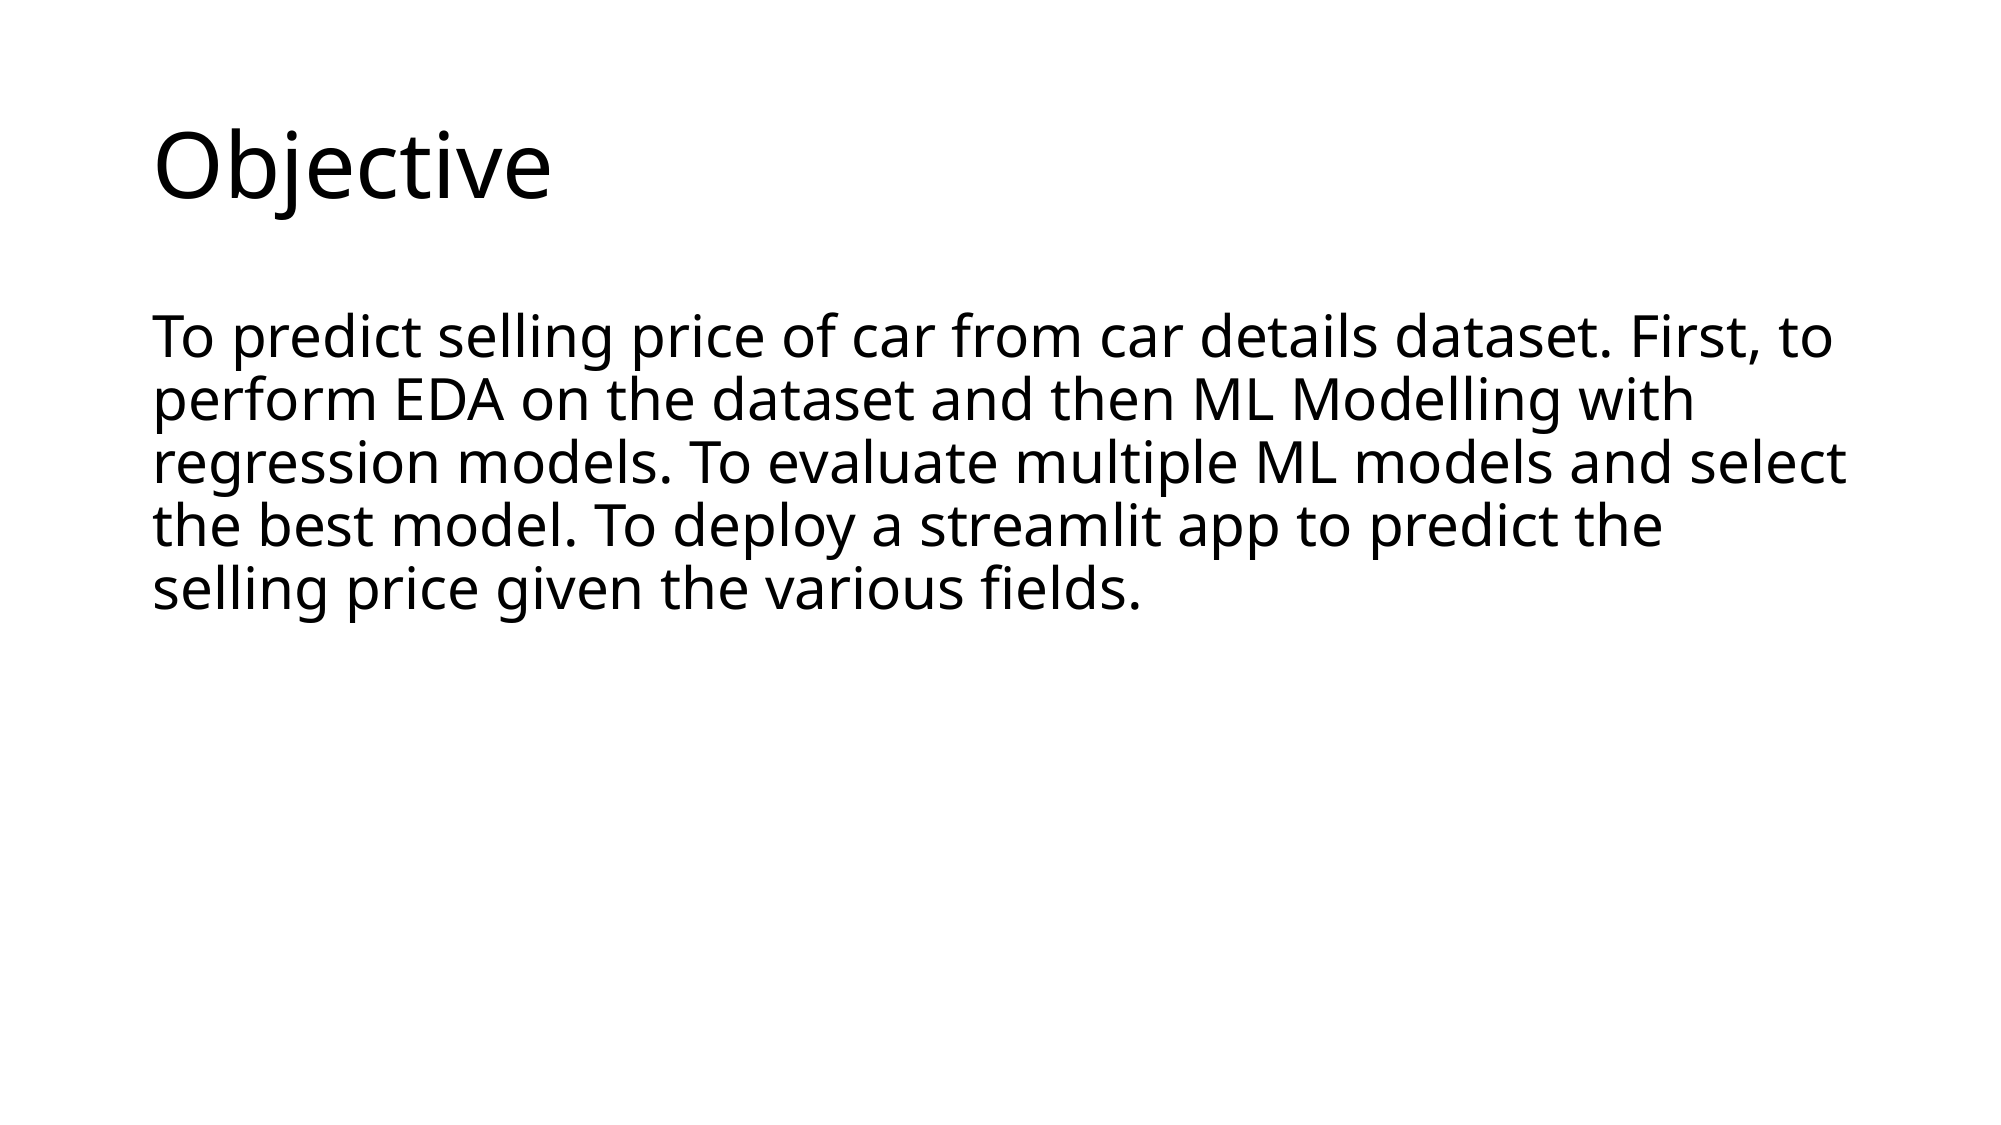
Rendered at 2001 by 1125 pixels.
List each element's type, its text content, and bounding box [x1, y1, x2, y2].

title Objective [137, 59, 1863, 278]
list To predict selling price of car from car details dataset. First, to perform EDA on the dataset and then ML Modelling with regression models. To evaluate multiple ML models and select the best model. To deploy a streamlit app to predict the selling price given the various fields. [137, 299, 1863, 1014]
